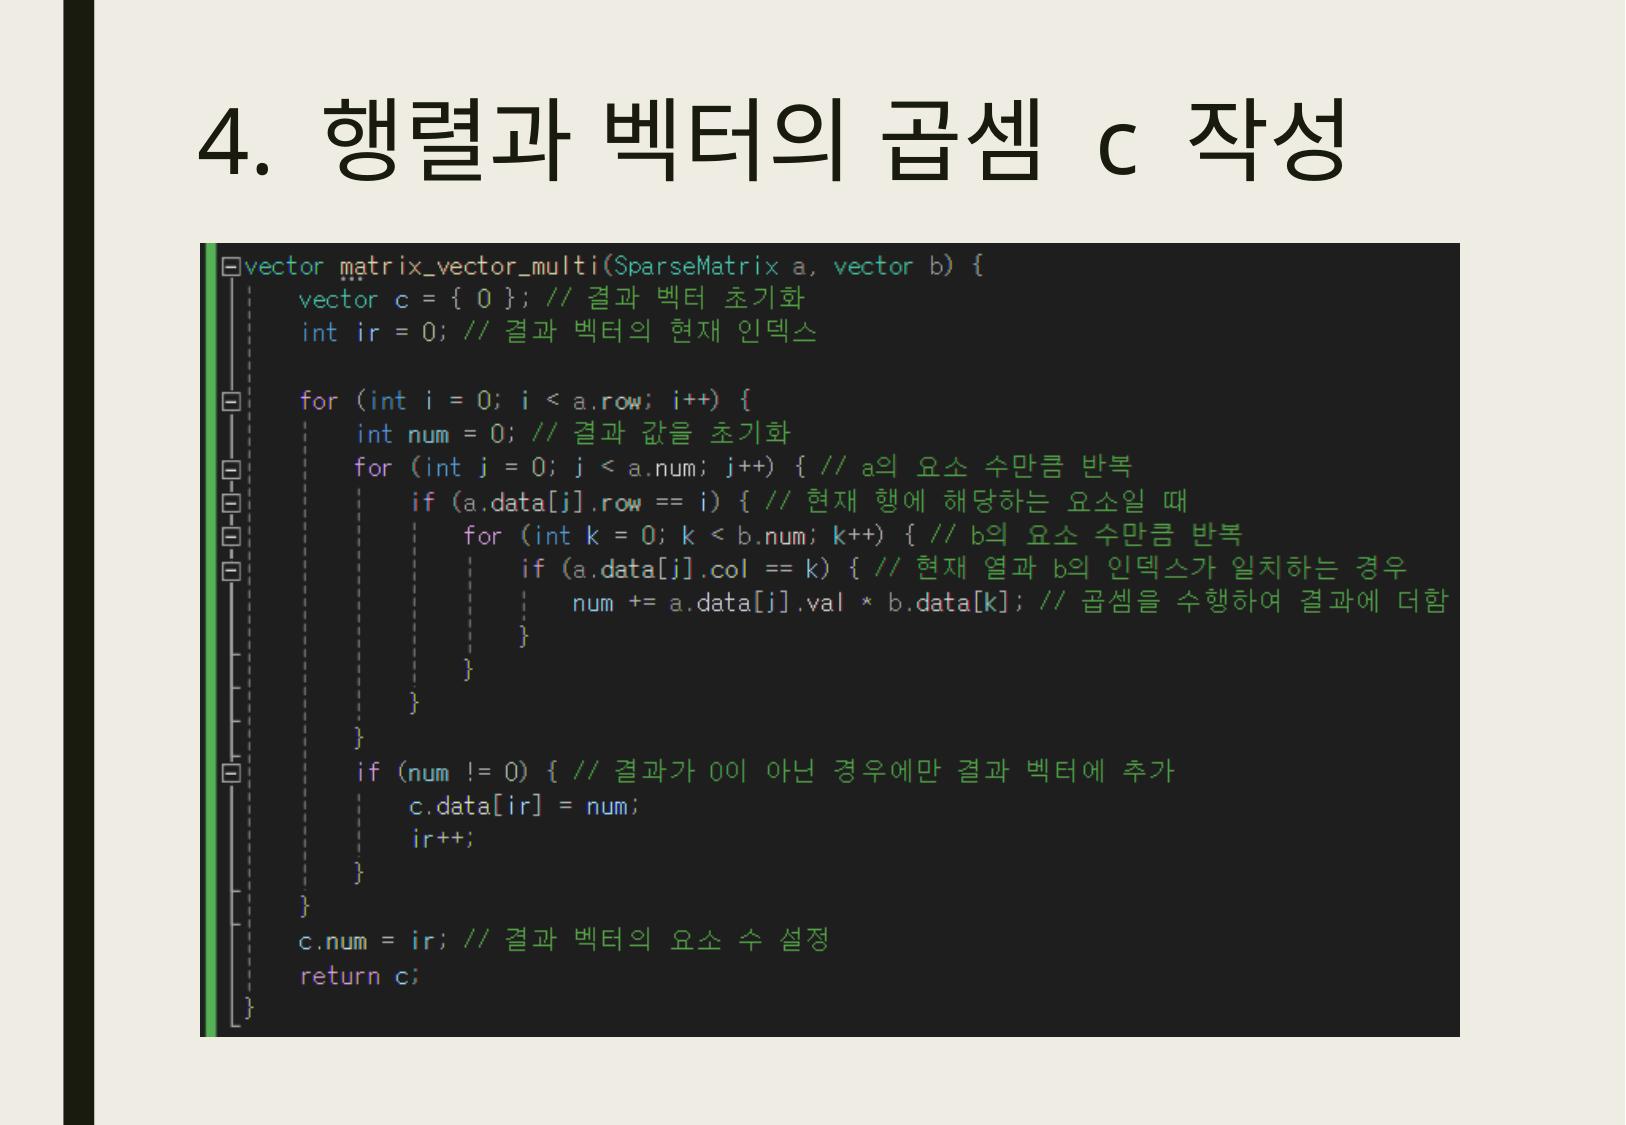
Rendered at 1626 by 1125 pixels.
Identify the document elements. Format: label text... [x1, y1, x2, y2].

title 4. 행렬과 벡터의 곱셈 c 작성 [182, 88, 1527, 333]
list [200, 243, 1460, 1037]
